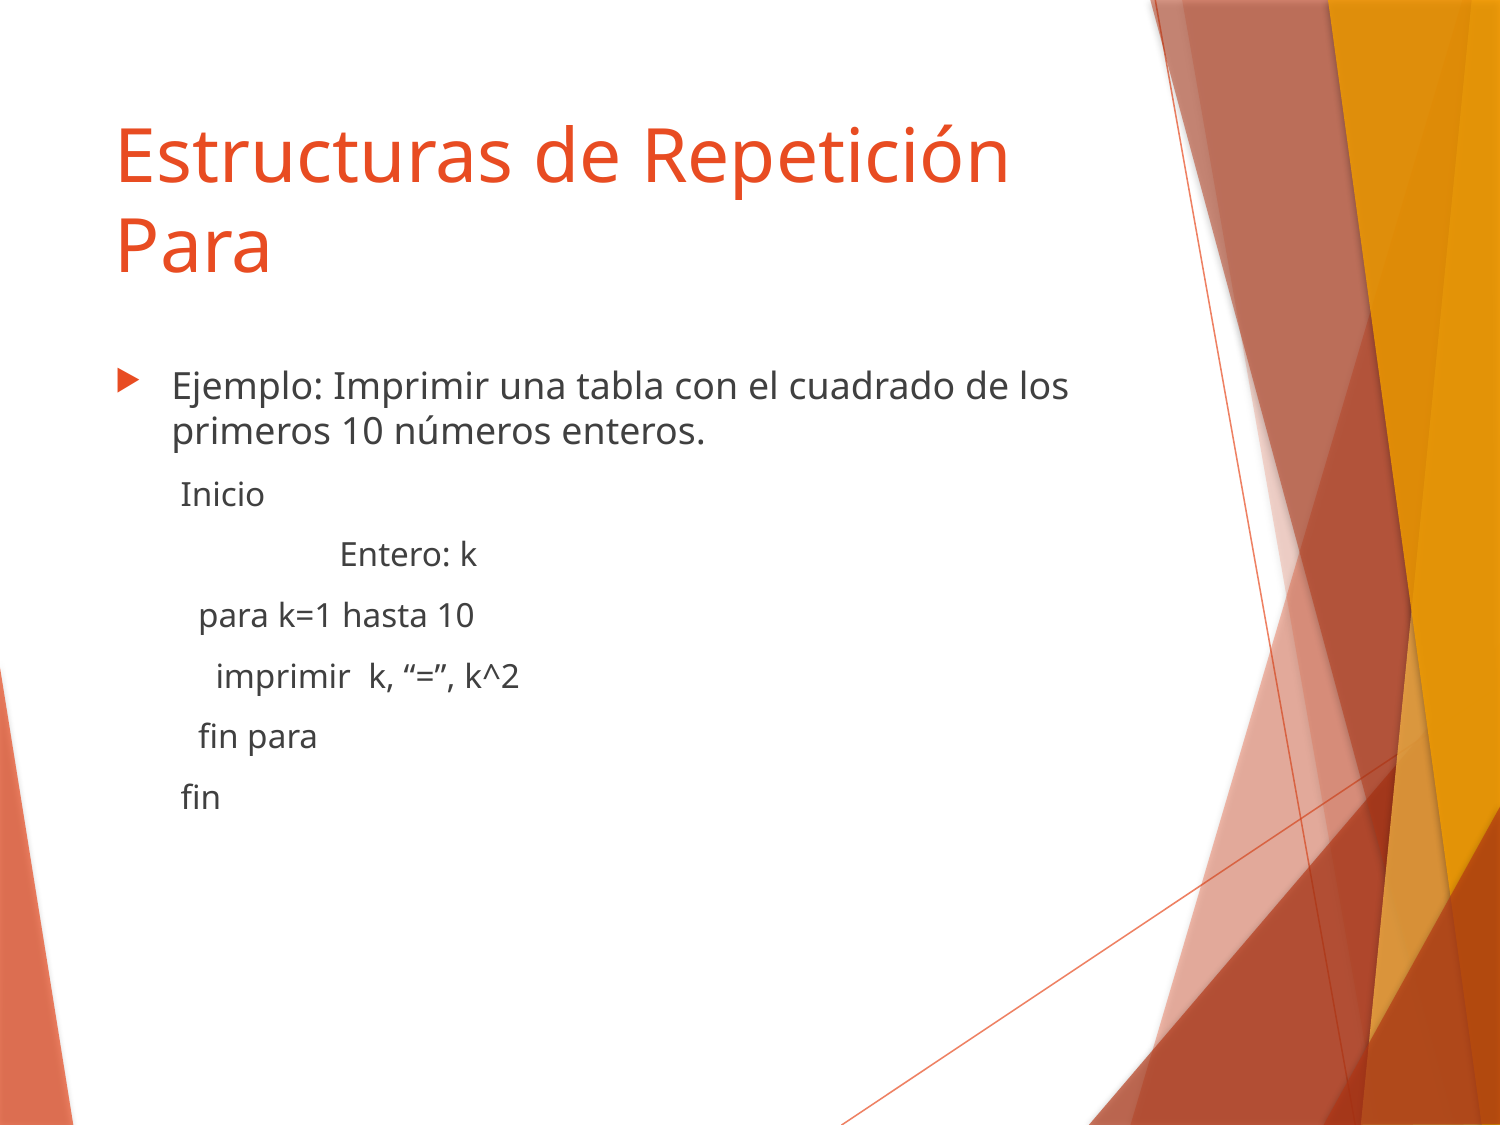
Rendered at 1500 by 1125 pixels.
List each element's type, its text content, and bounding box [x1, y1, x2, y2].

title Estructuras de Repetición Para [99, 99, 1142, 317]
list Ejemplo: Imprimir una tabla con el cuadrado de los primeros 10 números enteros. Inicio Entero: k para k=1 hasta 10 imprimir k, “=”, k^2 fin para fin [99, 354, 1142, 992]
